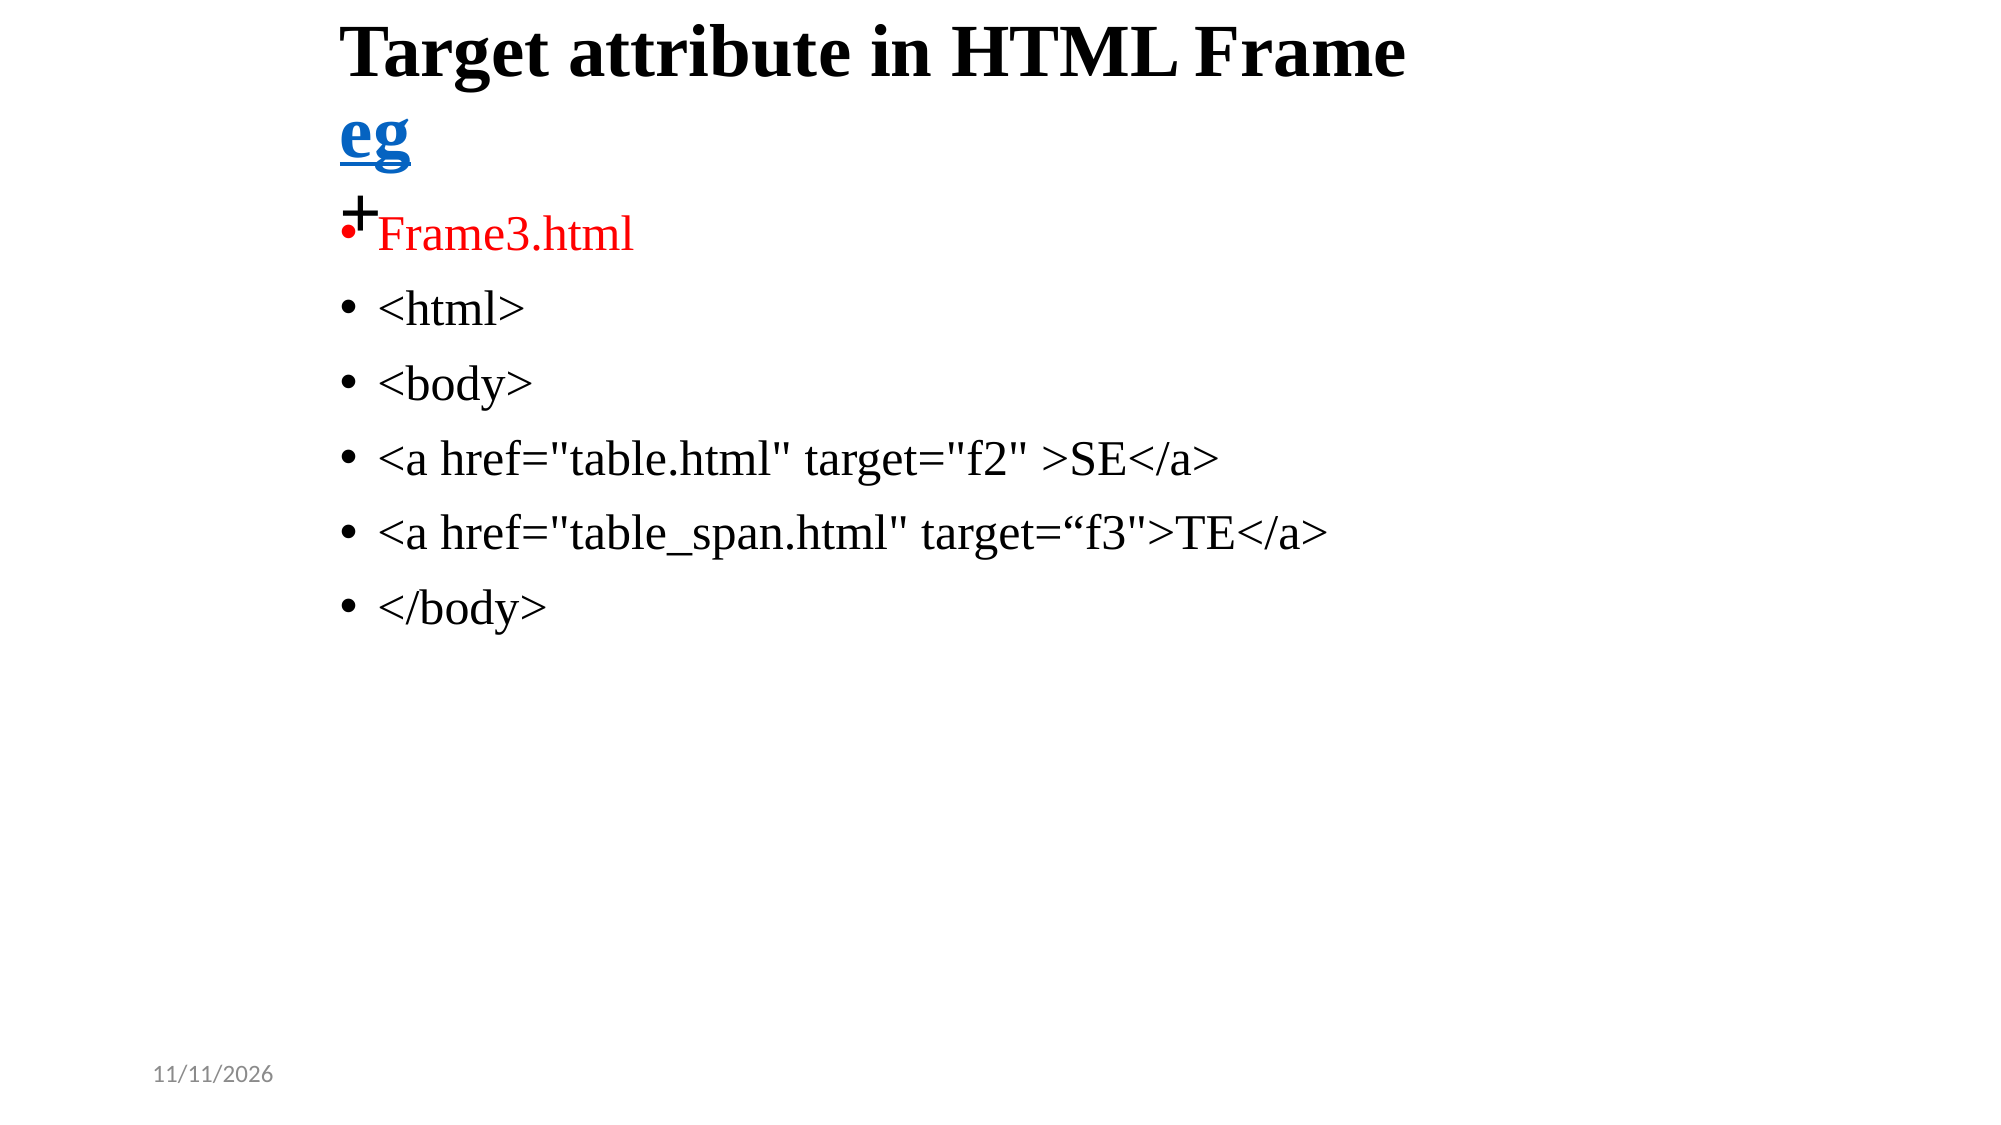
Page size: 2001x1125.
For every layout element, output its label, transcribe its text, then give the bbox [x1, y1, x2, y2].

list Frame3.html <html> <body> <a href="table.html" target="f2" >SE</a> <a href="table_span.html" target=“f3">TE</a> </body> [324, 200, 1675, 1075]
text_box Output: [250, 0, 417, 182]
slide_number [137, 1042, 588, 1103]
title Target attribute in HTML Frame eg + [417, 45, 1675, 150]
